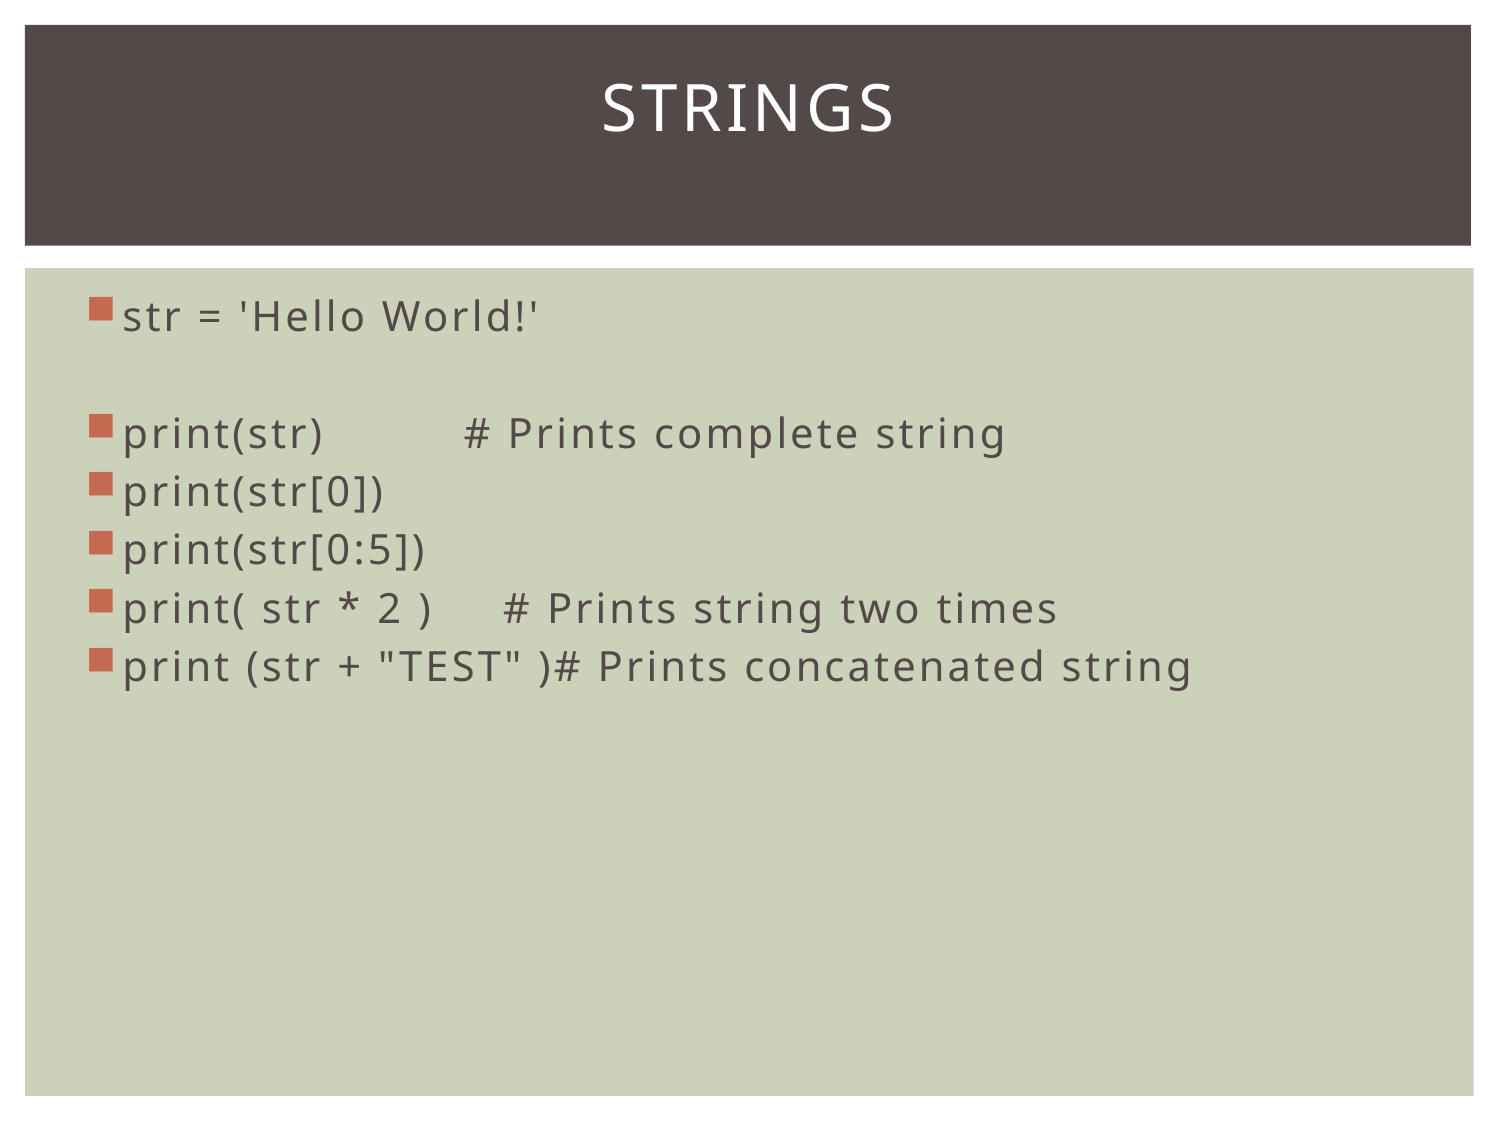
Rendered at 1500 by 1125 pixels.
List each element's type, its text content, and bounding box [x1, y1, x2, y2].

list str = 'Hello World!' print(str) # Prints complete string print(str[0]) print(str[0:5]) print( str * 2 ) # Prints string two times print (str + "TEST" )# Prints concatenated string [62, 281, 1442, 1005]
title Strings [62, 58, 1438, 232]
